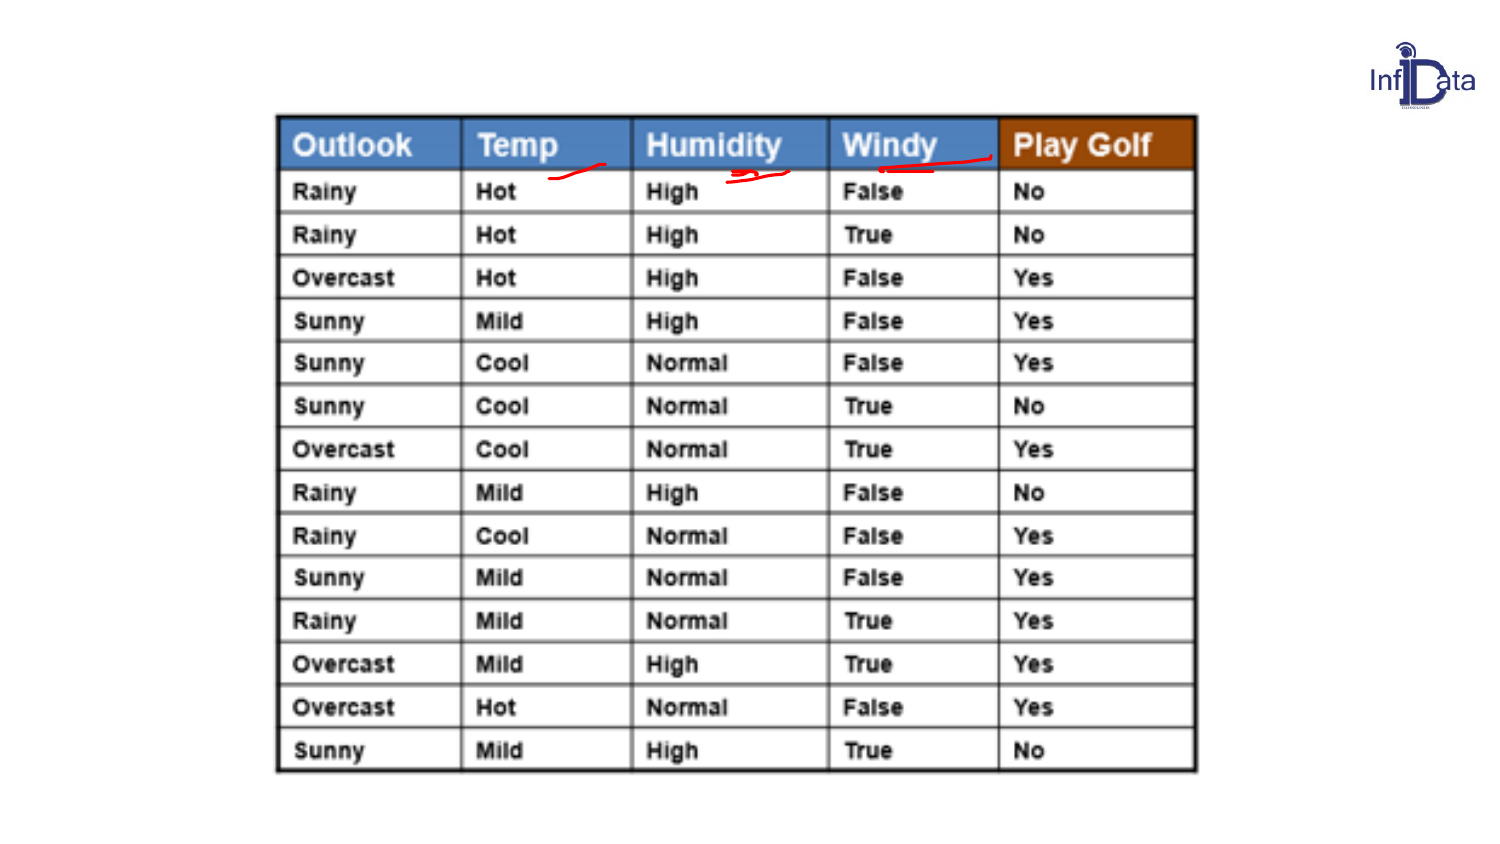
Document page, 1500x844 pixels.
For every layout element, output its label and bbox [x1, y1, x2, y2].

picture [262, 99, 1215, 786]
picture [1340, 0, 1500, 160]
